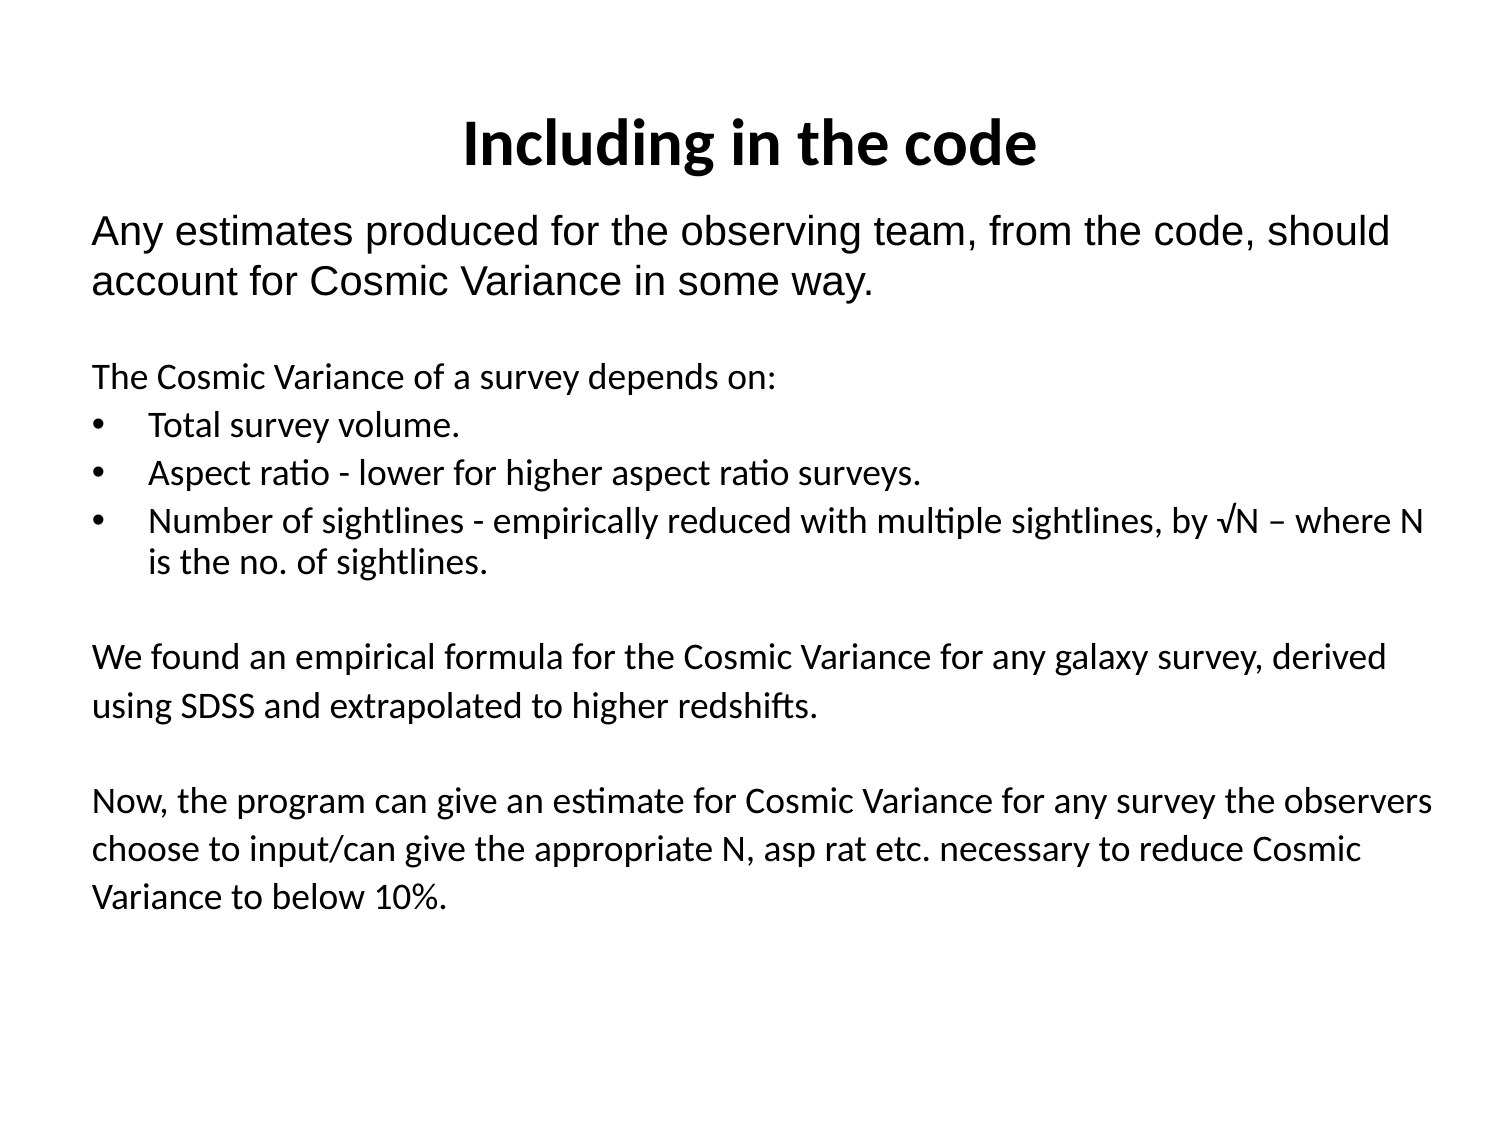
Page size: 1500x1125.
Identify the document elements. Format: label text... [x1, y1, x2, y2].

title Including in the code [74, 44, 1426, 233]
text_box Any estimates produced for the observing team, from the code, should account for Cosmic Variance in some way. [76, 196, 1412, 382]
list The Cosmic Variance of a survey depends on: Total survey volume. Aspect ratio - lower for higher aspect ratio surveys. Number of sightlines - empirically reduced with multiple sightlines, by √N – where N is the no. of sightlines. We found an empirical formula for the Cosmic Variance for any galaxy survey, derived using SDSS and extrapolated to higher redshifts. Now, the program can give an estimate for Cosmic Variance for any survey the observers choose to input/can give the appropriate N, asp rat etc. necessary to reduce Cosmic Variance to below 10%. [76, 349, 1473, 1125]
